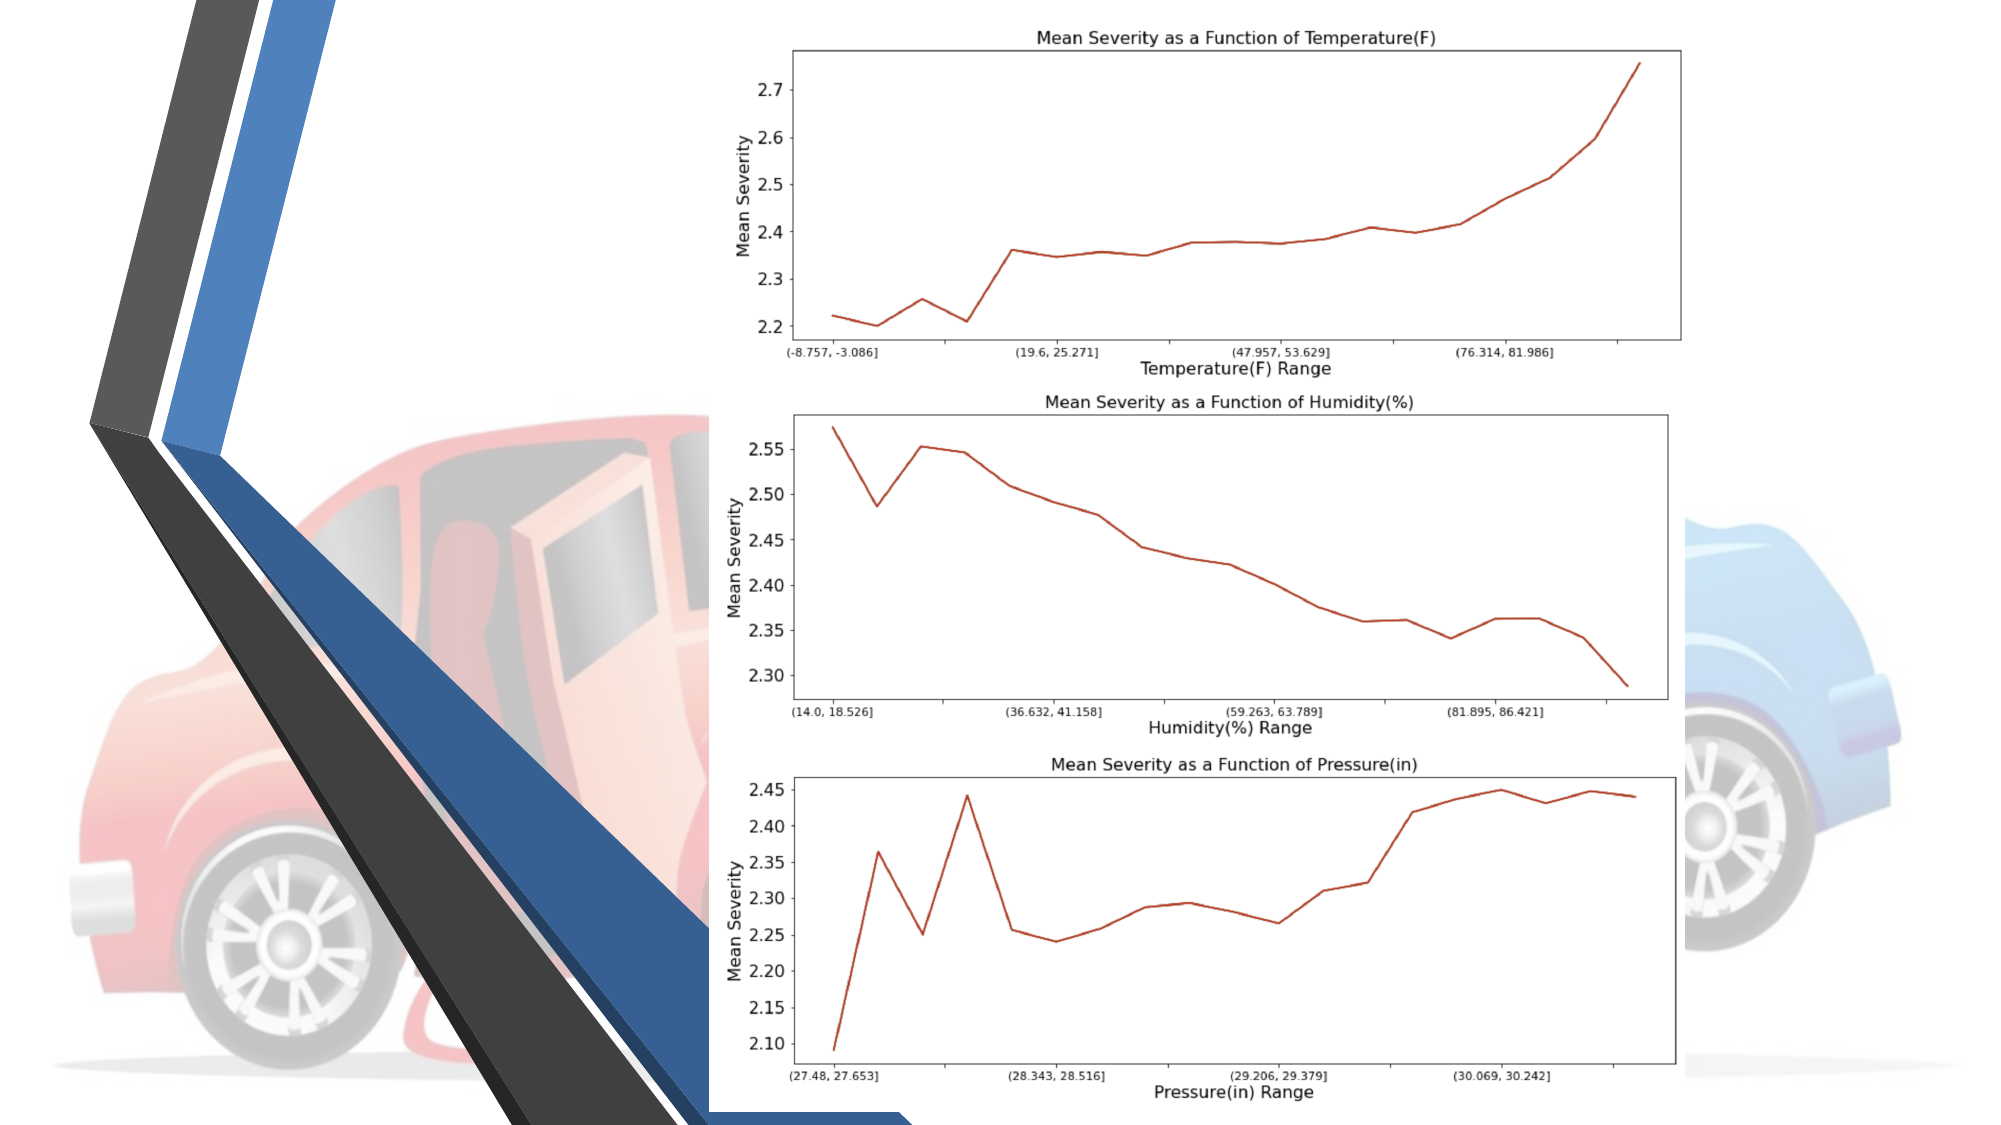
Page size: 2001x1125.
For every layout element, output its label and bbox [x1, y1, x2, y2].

picture [708, 25, 1693, 1112]
